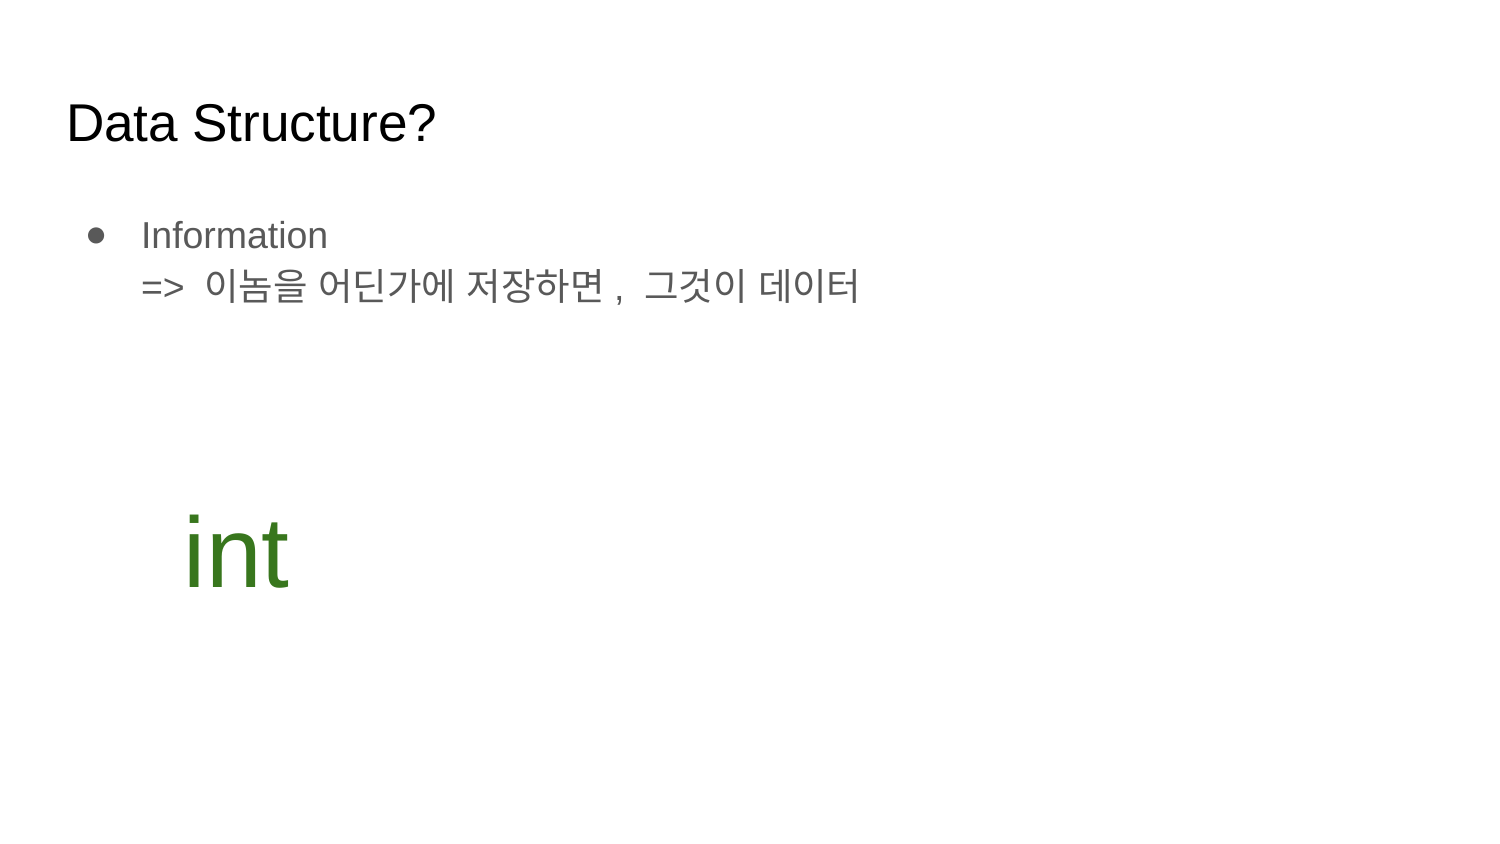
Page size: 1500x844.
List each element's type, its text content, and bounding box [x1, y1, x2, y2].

title Data Structure? [51, 72, 1449, 167]
list Information => 이놈을 어딘가에 저장하면, 그것이 데이터 [51, 189, 1449, 750]
text_box int [168, 472, 865, 623]
